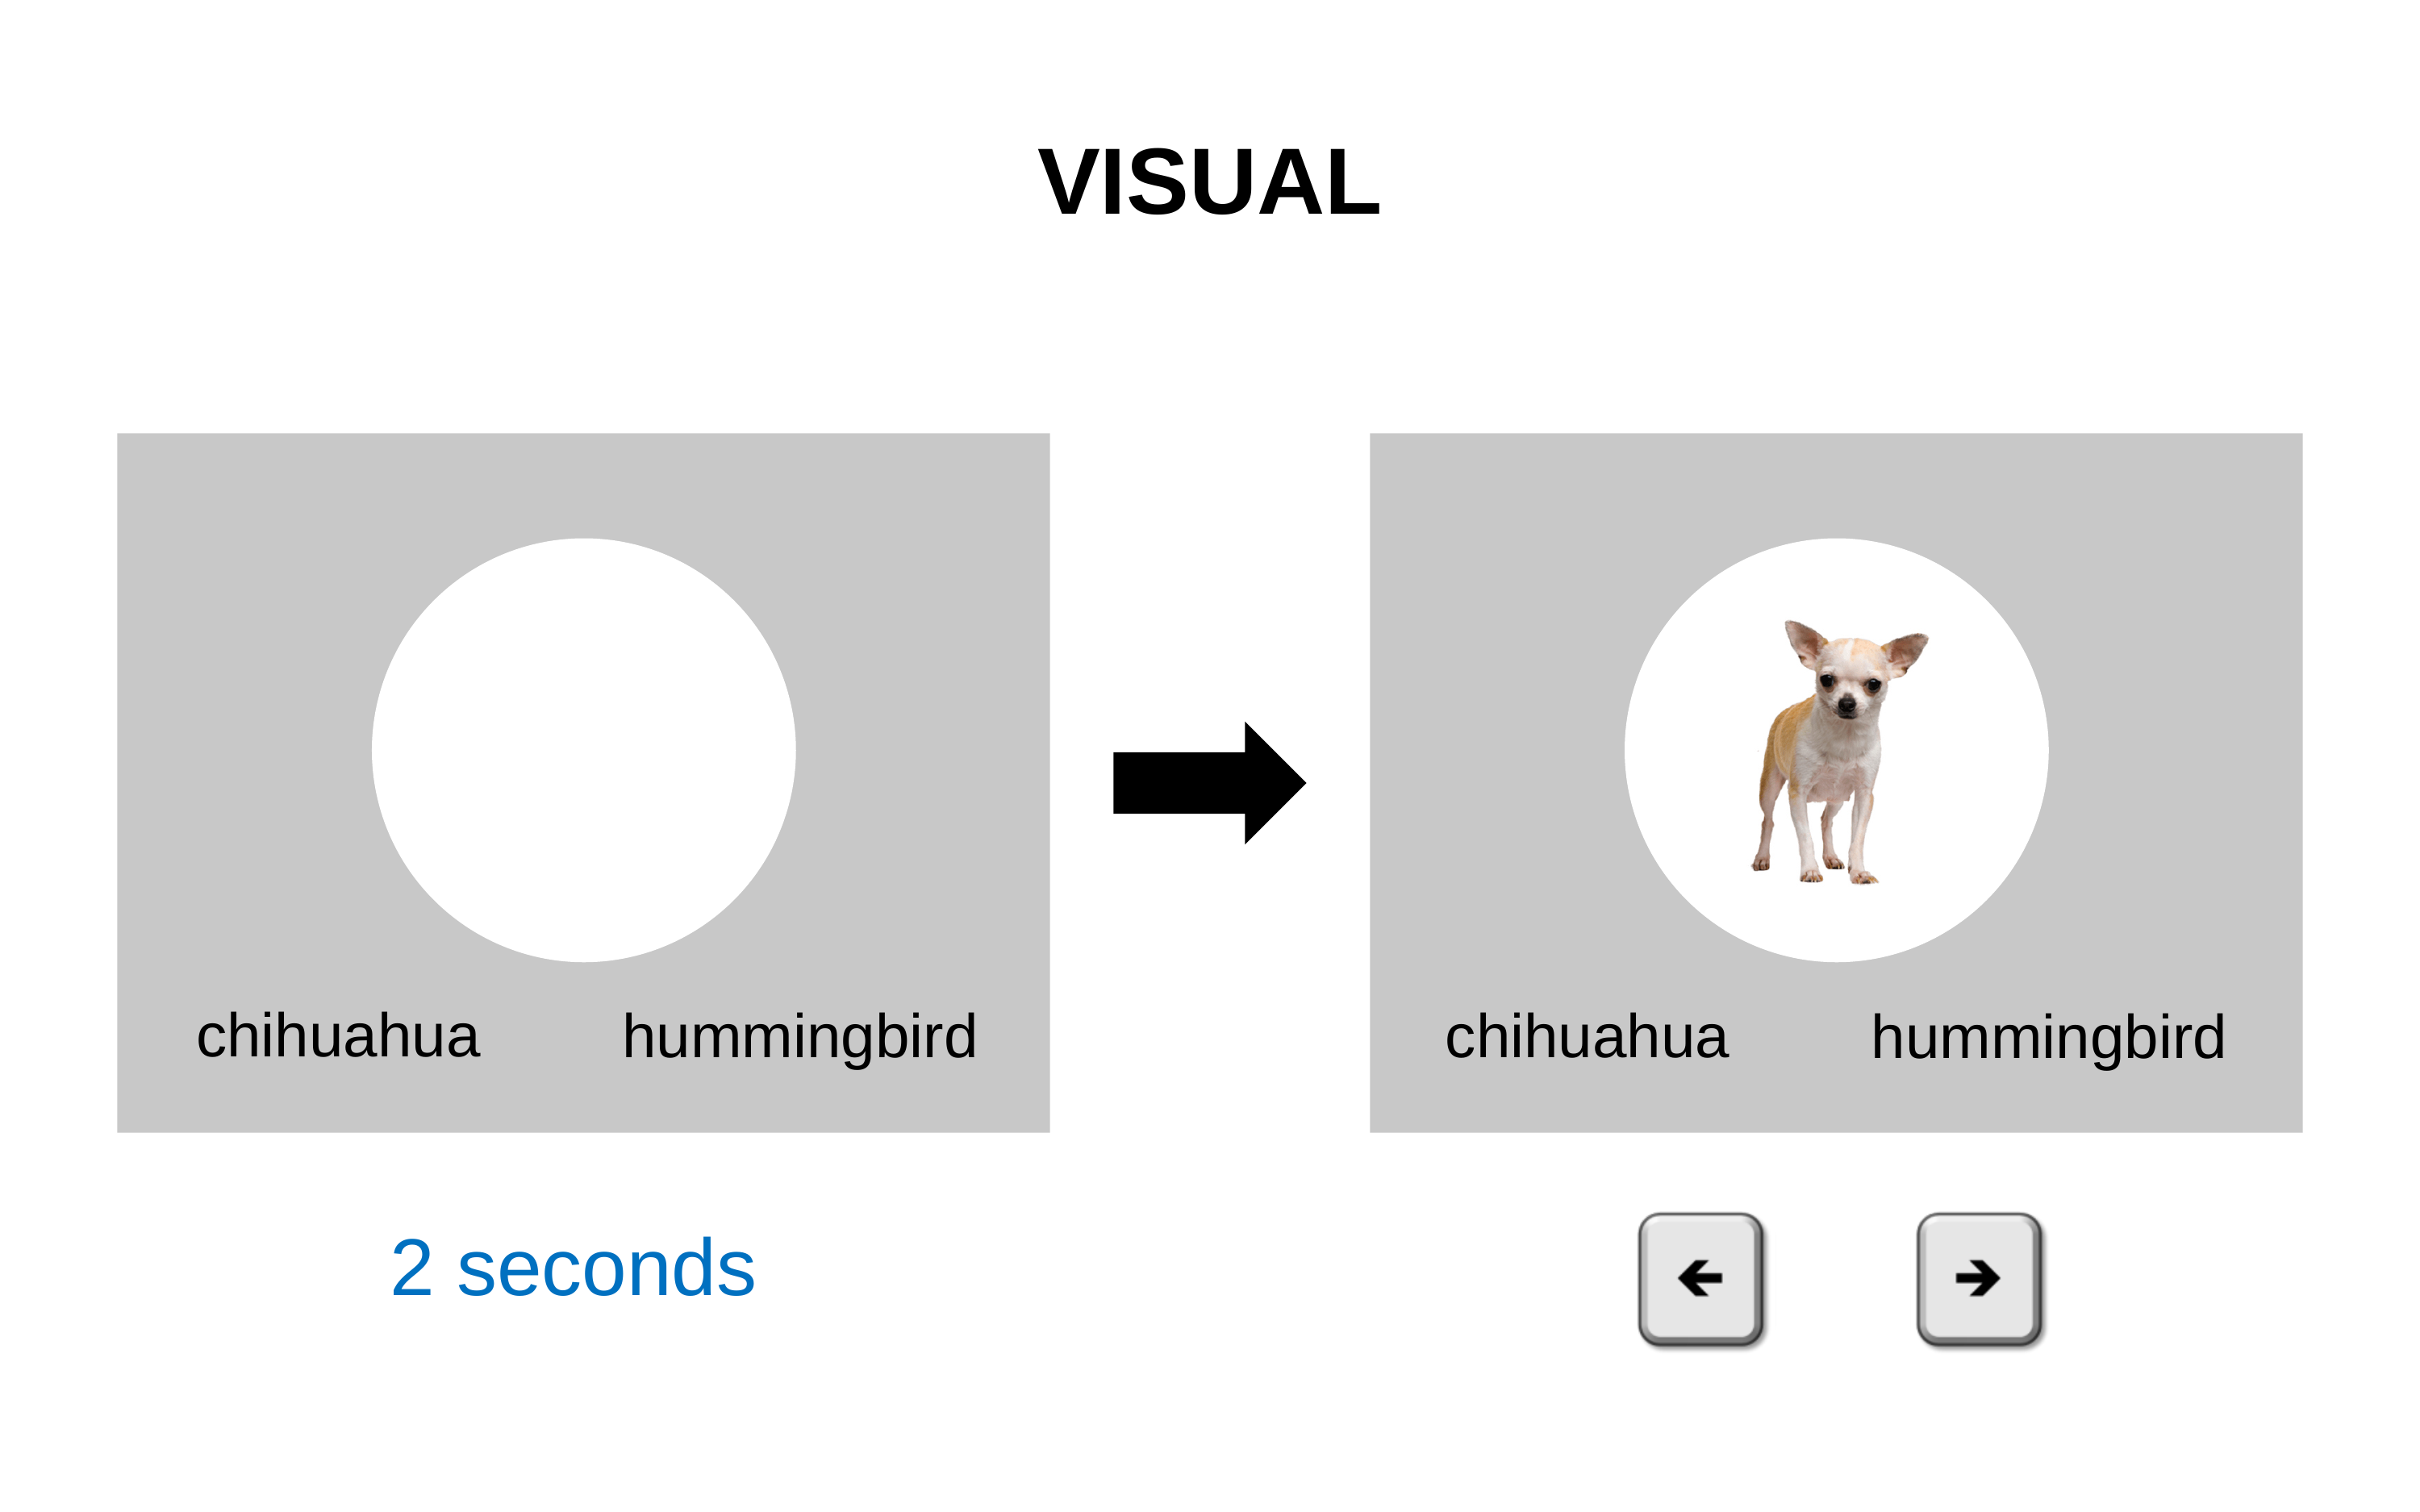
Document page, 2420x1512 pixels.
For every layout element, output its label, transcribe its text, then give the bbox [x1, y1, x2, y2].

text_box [1618, 1180, 2053, 1393]
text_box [117, 433, 2303, 1133]
text_box Visual [1025, 114, 1395, 240]
picture [1696, 611, 1976, 892]
text_box 2 seconds [378, 1208, 770, 1318]
text_box hummingbird [2303, 991, 2314, 1077]
